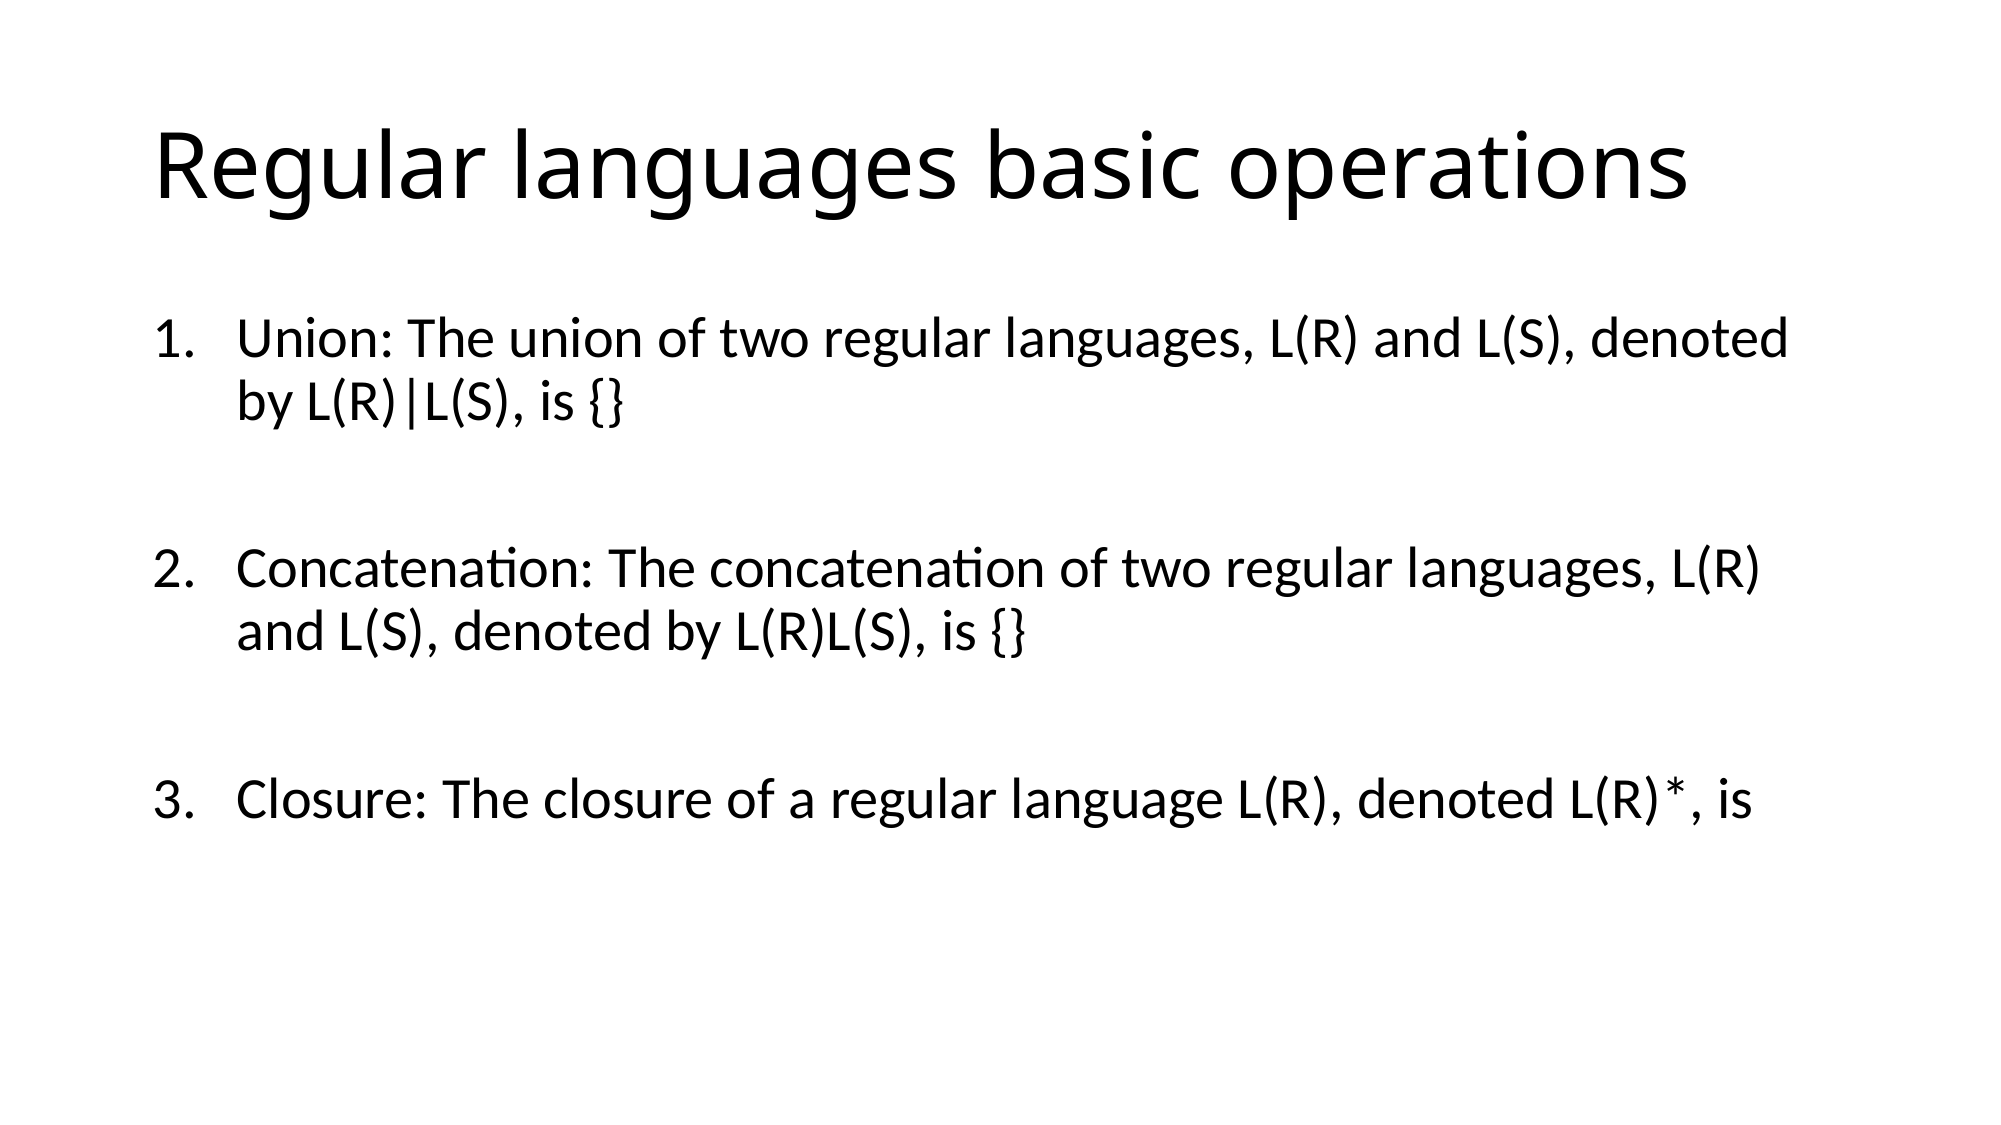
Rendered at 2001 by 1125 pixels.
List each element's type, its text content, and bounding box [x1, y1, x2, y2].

title Regular languages basic operations [137, 59, 1863, 278]
